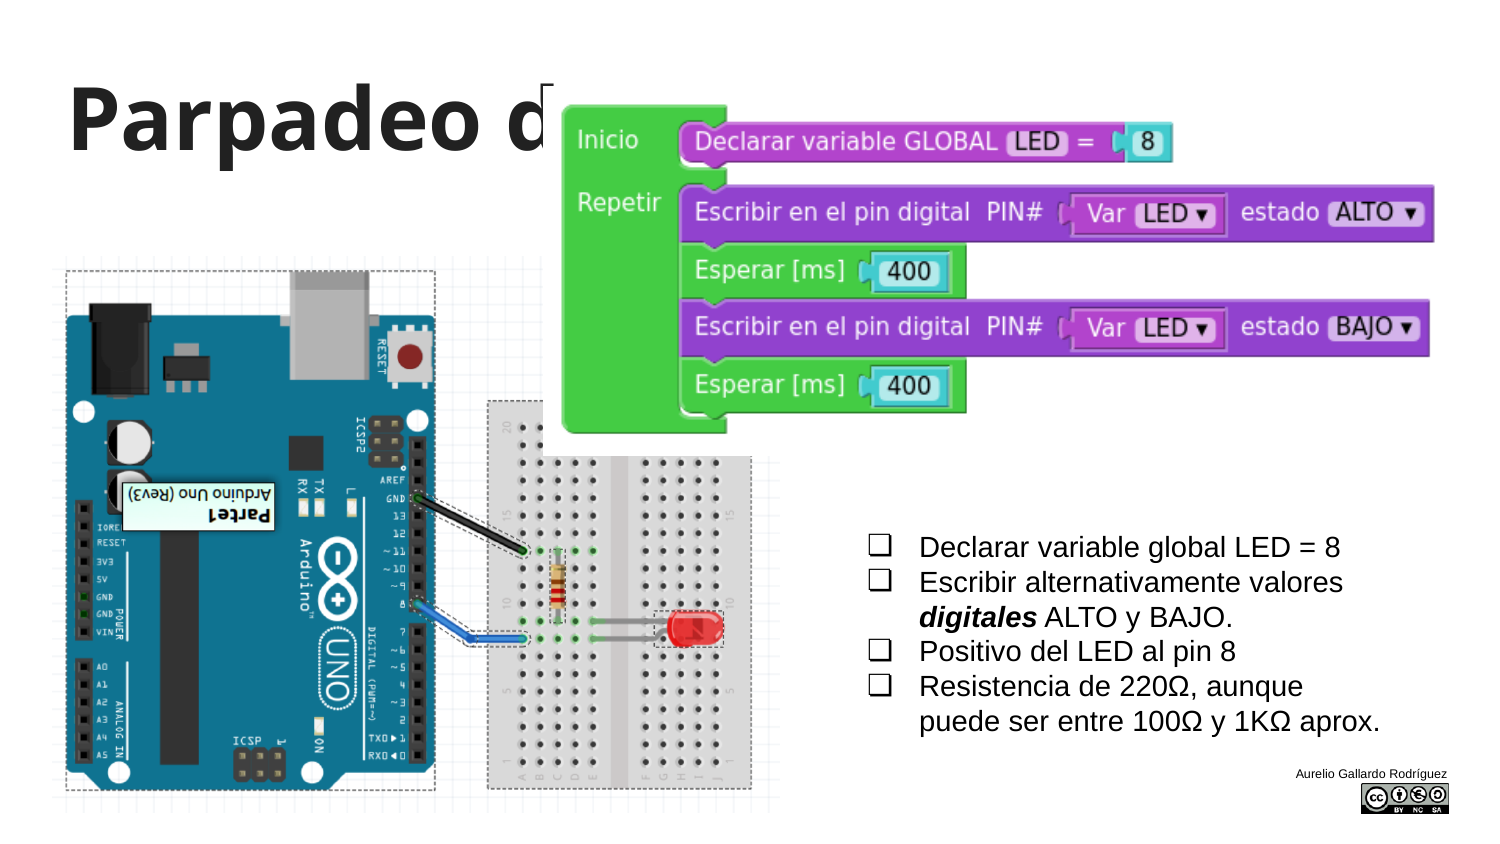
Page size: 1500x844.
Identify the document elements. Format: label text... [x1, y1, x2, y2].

title Parpadeo de LED [51, 48, 1449, 180]
text_box Declarar variable global LED = 8 Escribir alternativamente valores digitales ALTO y BAJO. Positivo del LED al pin 8 Resistencia de 220Ω, aunque puede ser entre 100Ω y 1KΩ aprox. [829, 512, 1399, 790]
picture [1361, 783, 1449, 814]
picture [50, 86, 1463, 813]
